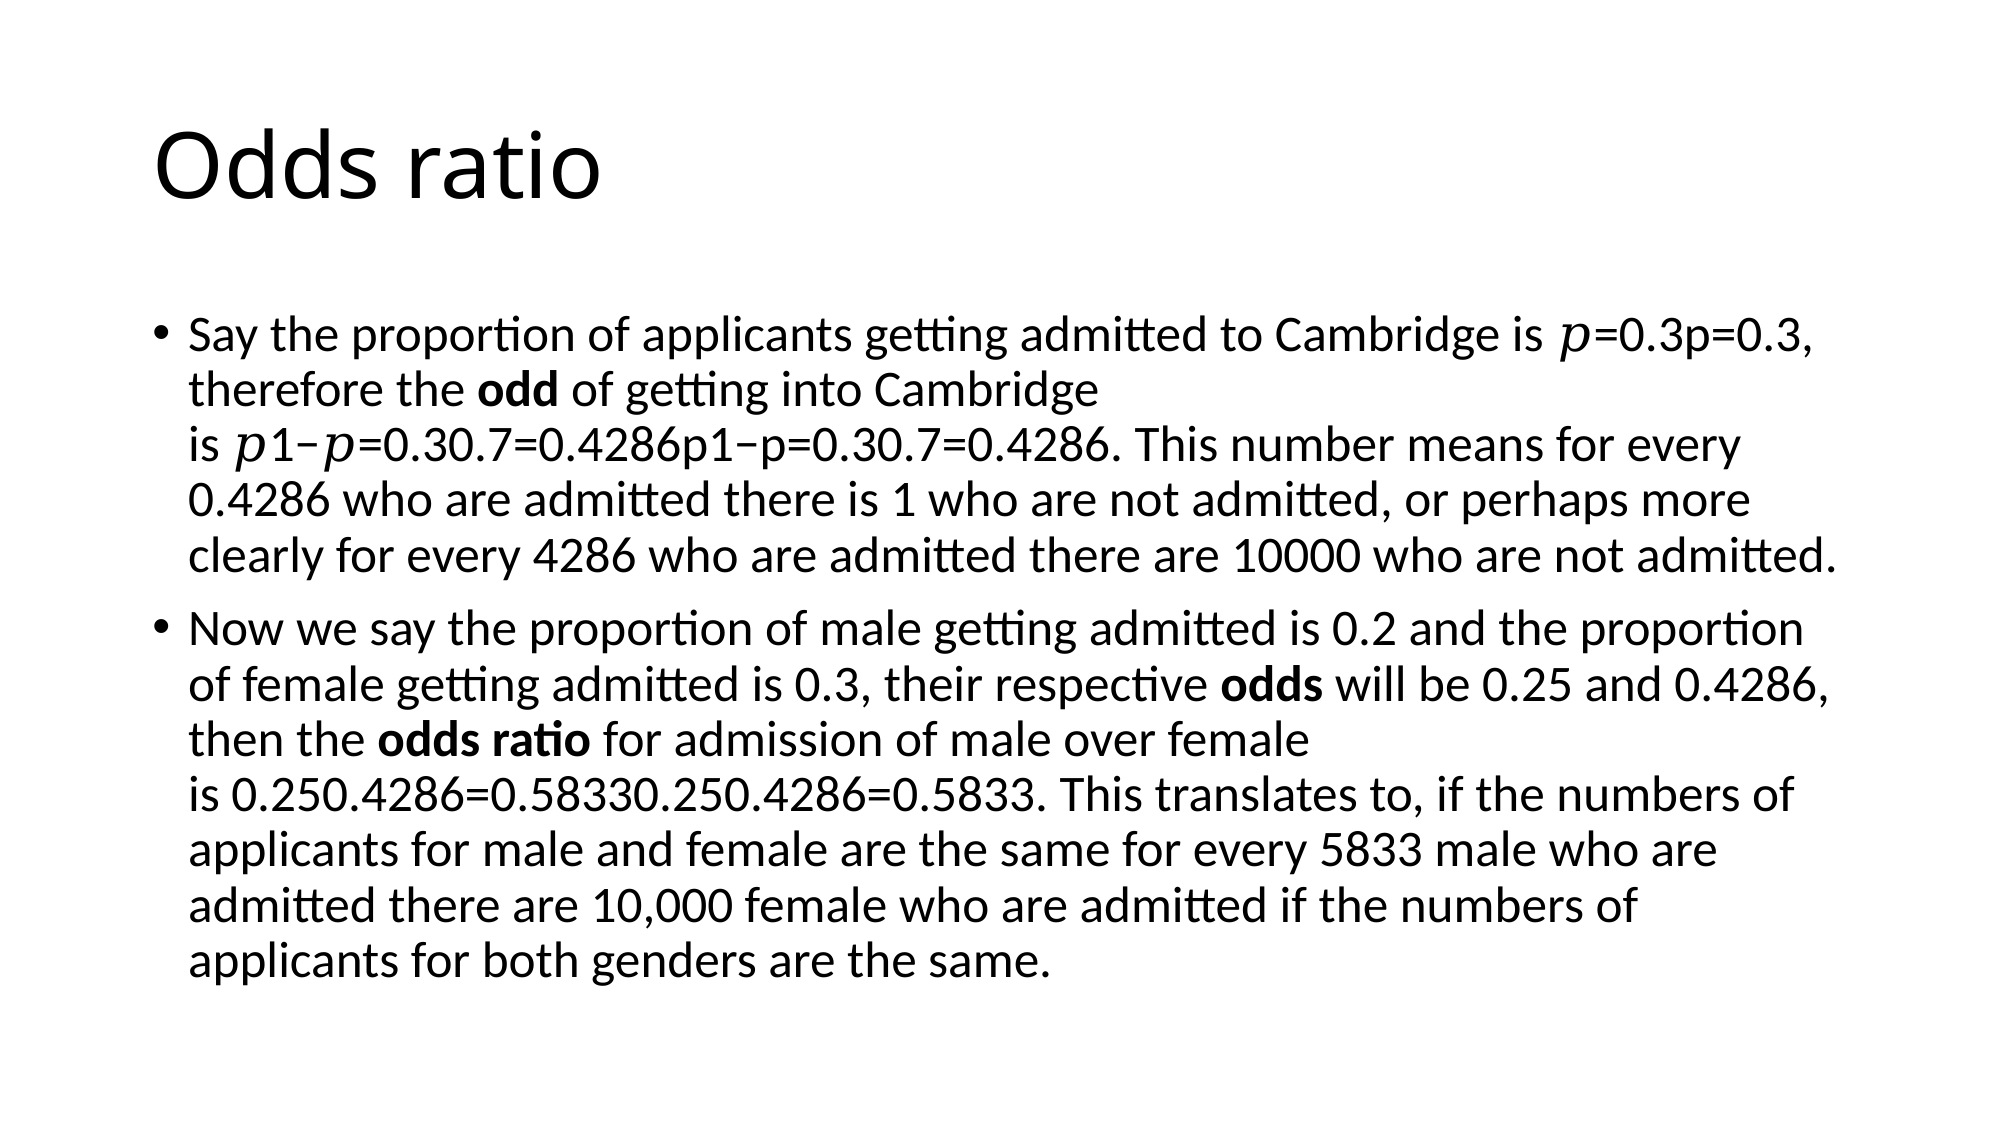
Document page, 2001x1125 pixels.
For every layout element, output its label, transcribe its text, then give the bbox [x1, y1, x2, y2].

list Say the proportion of applicants getting admitted to Cambridge is 𝑝=0.3p=0.3, therefore the odd of getting into Cambridge is 𝑝1−𝑝=0.30.7=0.4286p1−p=0.30.7=0.4286. This number means for every 0.4286 who are admitted there is 1 who are not admitted, or perhaps more clearly for every 4286 who are admitted there are 10000 who are not admitted. Now we say the proportion of male getting admitted is 0.2 and the proportion of female getting admitted is 0.3, their respective odds will be 0.25 and 0.4286, then the odds ratio for admission of male over female is 0.250.4286=0.58330.250.4286=0.5833. This translates to, if the numbers of applicants for male and female are the same for every 5833 male who are admitted there are 10,000 female who are admitted if the numbers of applicants for both genders are the same. [137, 299, 1863, 1014]
title Odds ratio [137, 59, 1863, 278]
